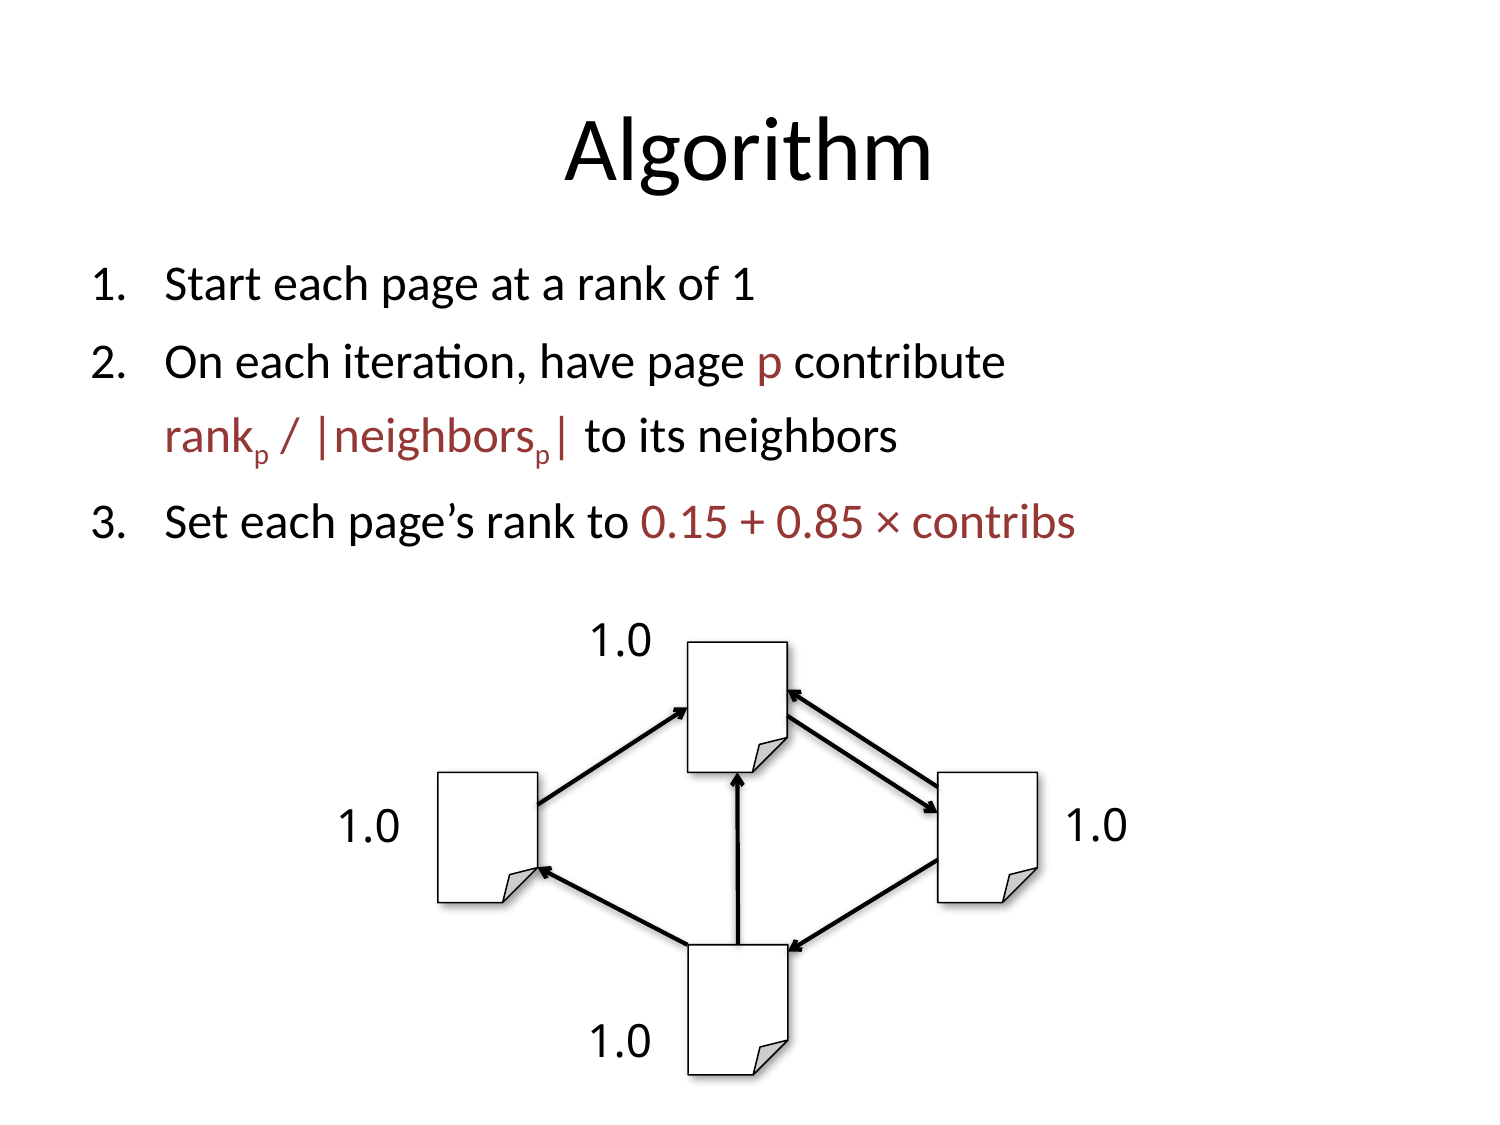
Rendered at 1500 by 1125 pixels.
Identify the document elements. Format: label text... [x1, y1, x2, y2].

title Algorithm [75, 50, 1425, 231]
text_box 1.0 [1048, 788, 1144, 859]
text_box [537, 866, 688, 946]
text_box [787, 859, 938, 952]
text_box [686, 641, 789, 774]
text_box 1.0 [573, 602, 668, 673]
text_box [936, 771, 1039, 904]
text_box 1.0 [572, 1004, 668, 1075]
text_box [437, 771, 539, 904]
list Start each page at a rank of 1 On each iteration, have page p contribute rankp / |neighborsp| to its neighbors Set each page’s rank to 0.15 + 0.85 × contribs [75, 231, 1425, 560]
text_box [786, 689, 939, 715]
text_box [786, 715, 939, 814]
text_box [537, 707, 688, 805]
text_box [687, 943, 789, 1076]
text_box 1.0 [320, 789, 416, 860]
